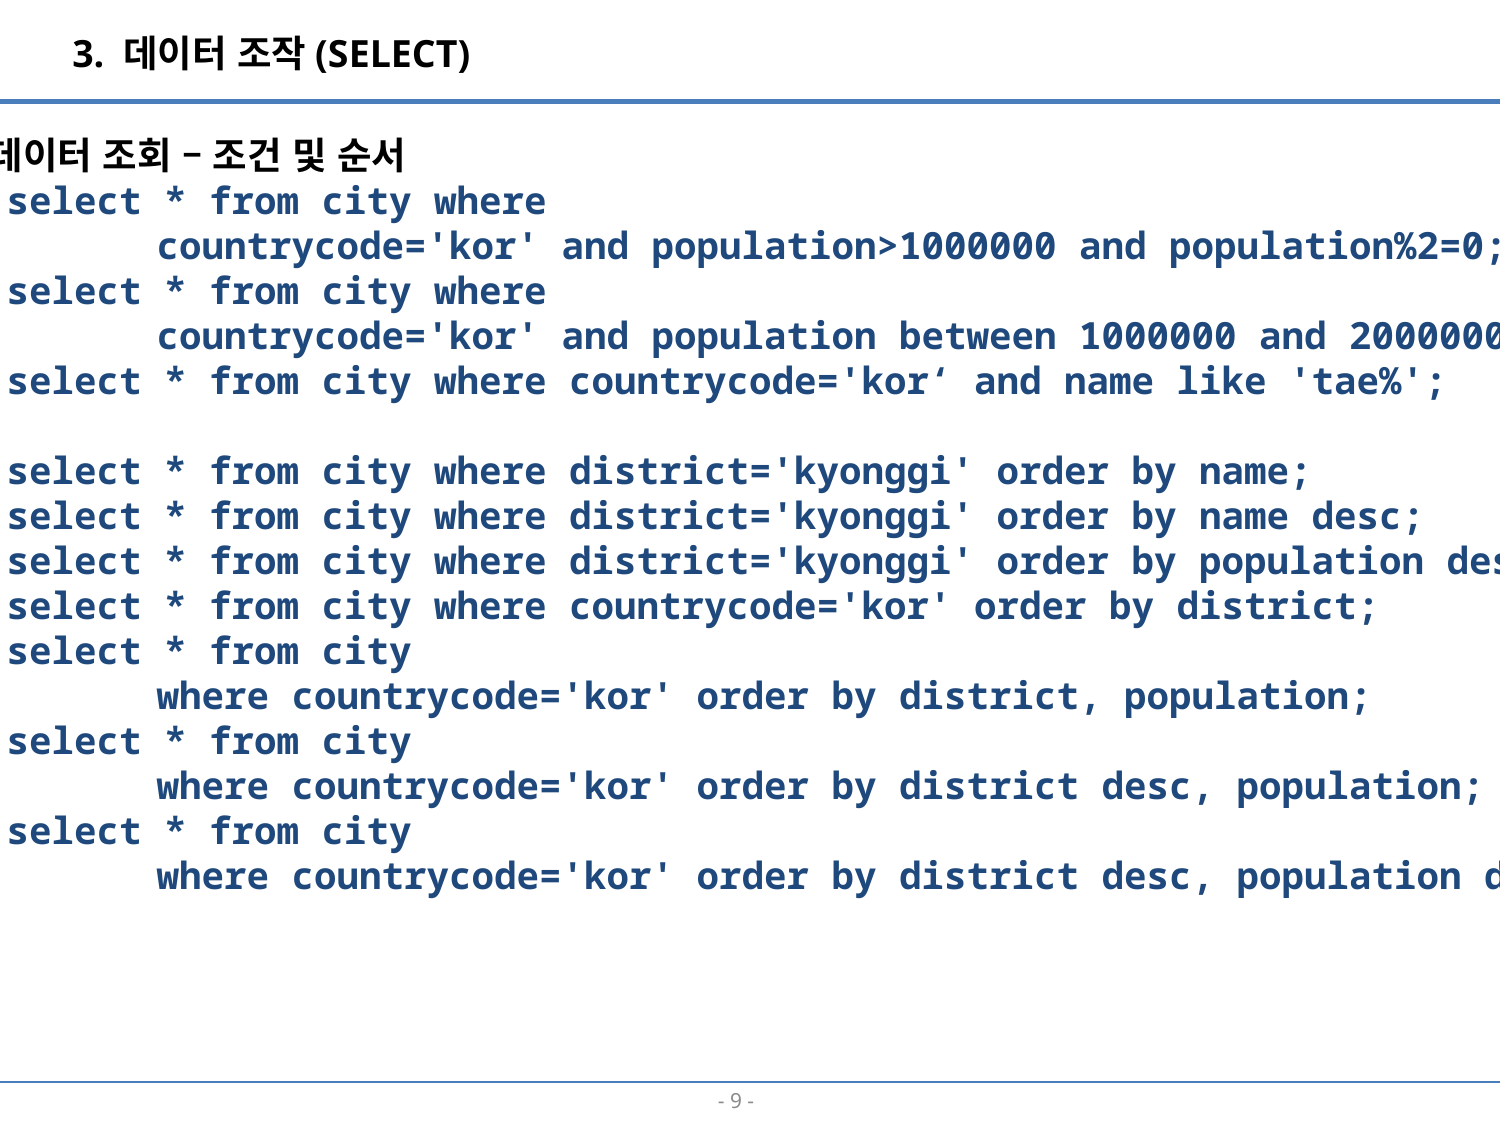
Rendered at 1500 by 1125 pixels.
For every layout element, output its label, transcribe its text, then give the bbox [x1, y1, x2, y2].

slide_number - 8 - [561, 1082, 911, 1122]
text_box ■ 데이터 조회 – 조건 및 순서 select * from city where countrycode='kor' and population>1000000 and population%2=0; select * from city where countrycode='kor' and population between 1000000 and 2000000; select * from city where countrycode='kor‘ and name like 'tae%'; select * from city where district='kyonggi' order by name; select * from city where district='kyonggi' order by name desc; select * from city where district='kyonggi' order by population desc; select * from city where countrycode='kor' order by district; select * from city where countrycode='kor' order by district, population; select * from city where countrycode='kor' order by district desc, population; select * from city where countrycode='kor' order by district desc, population desc; [0, 101, 1500, 950]
text_box 3. 데이터 조작(SELECT) [57, 22, 486, 82]
